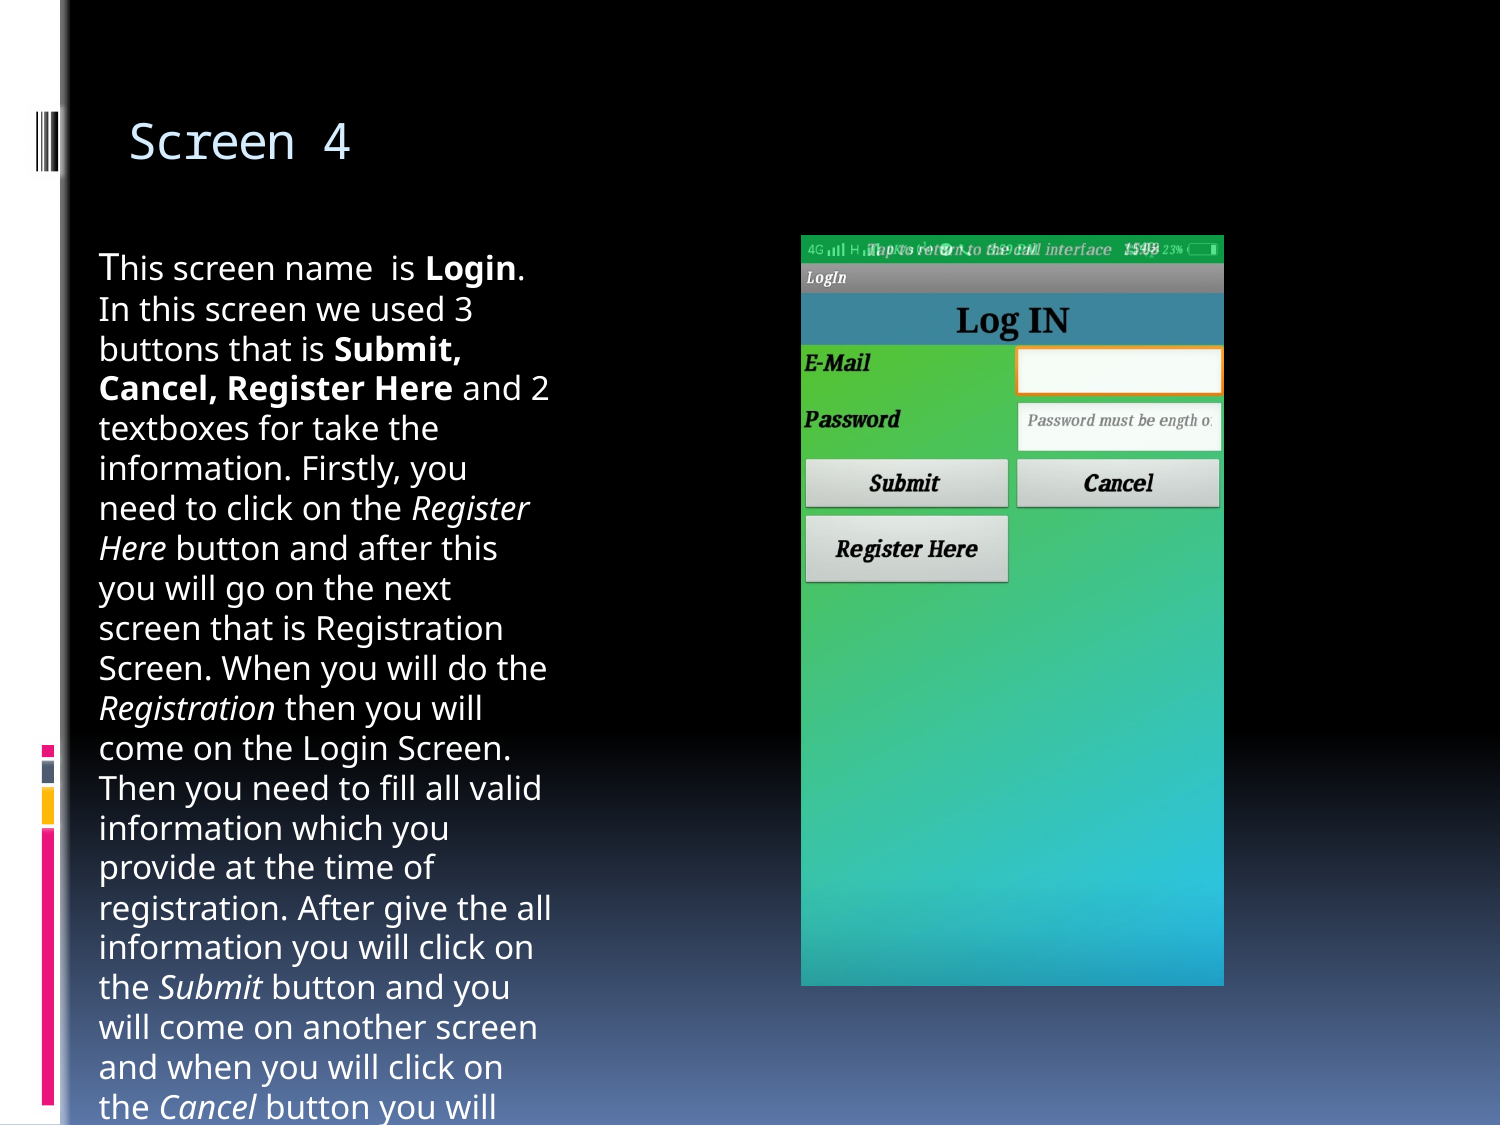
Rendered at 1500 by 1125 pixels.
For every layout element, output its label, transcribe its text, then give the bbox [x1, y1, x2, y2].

list This screen name is Login. In this screen we used 3 buttons that is Submit, Cancel, Register Here and 2 textboxes for take the information. Firstly, you need to click on the Register Here button and after this you will go on the next screen that is Registration Screen. When you will do the Registration then you will come on the Login Screen. Then you need to fill all valid information which you provide at the time of registration. After give the all information you will click on the Submit button and you will come on another screen and when you will click on the Cancel button you will come on the Home Screen. [75, 235, 569, 1013]
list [801, 234, 1224, 986]
title Screen 4 [112, 44, 1463, 236]
